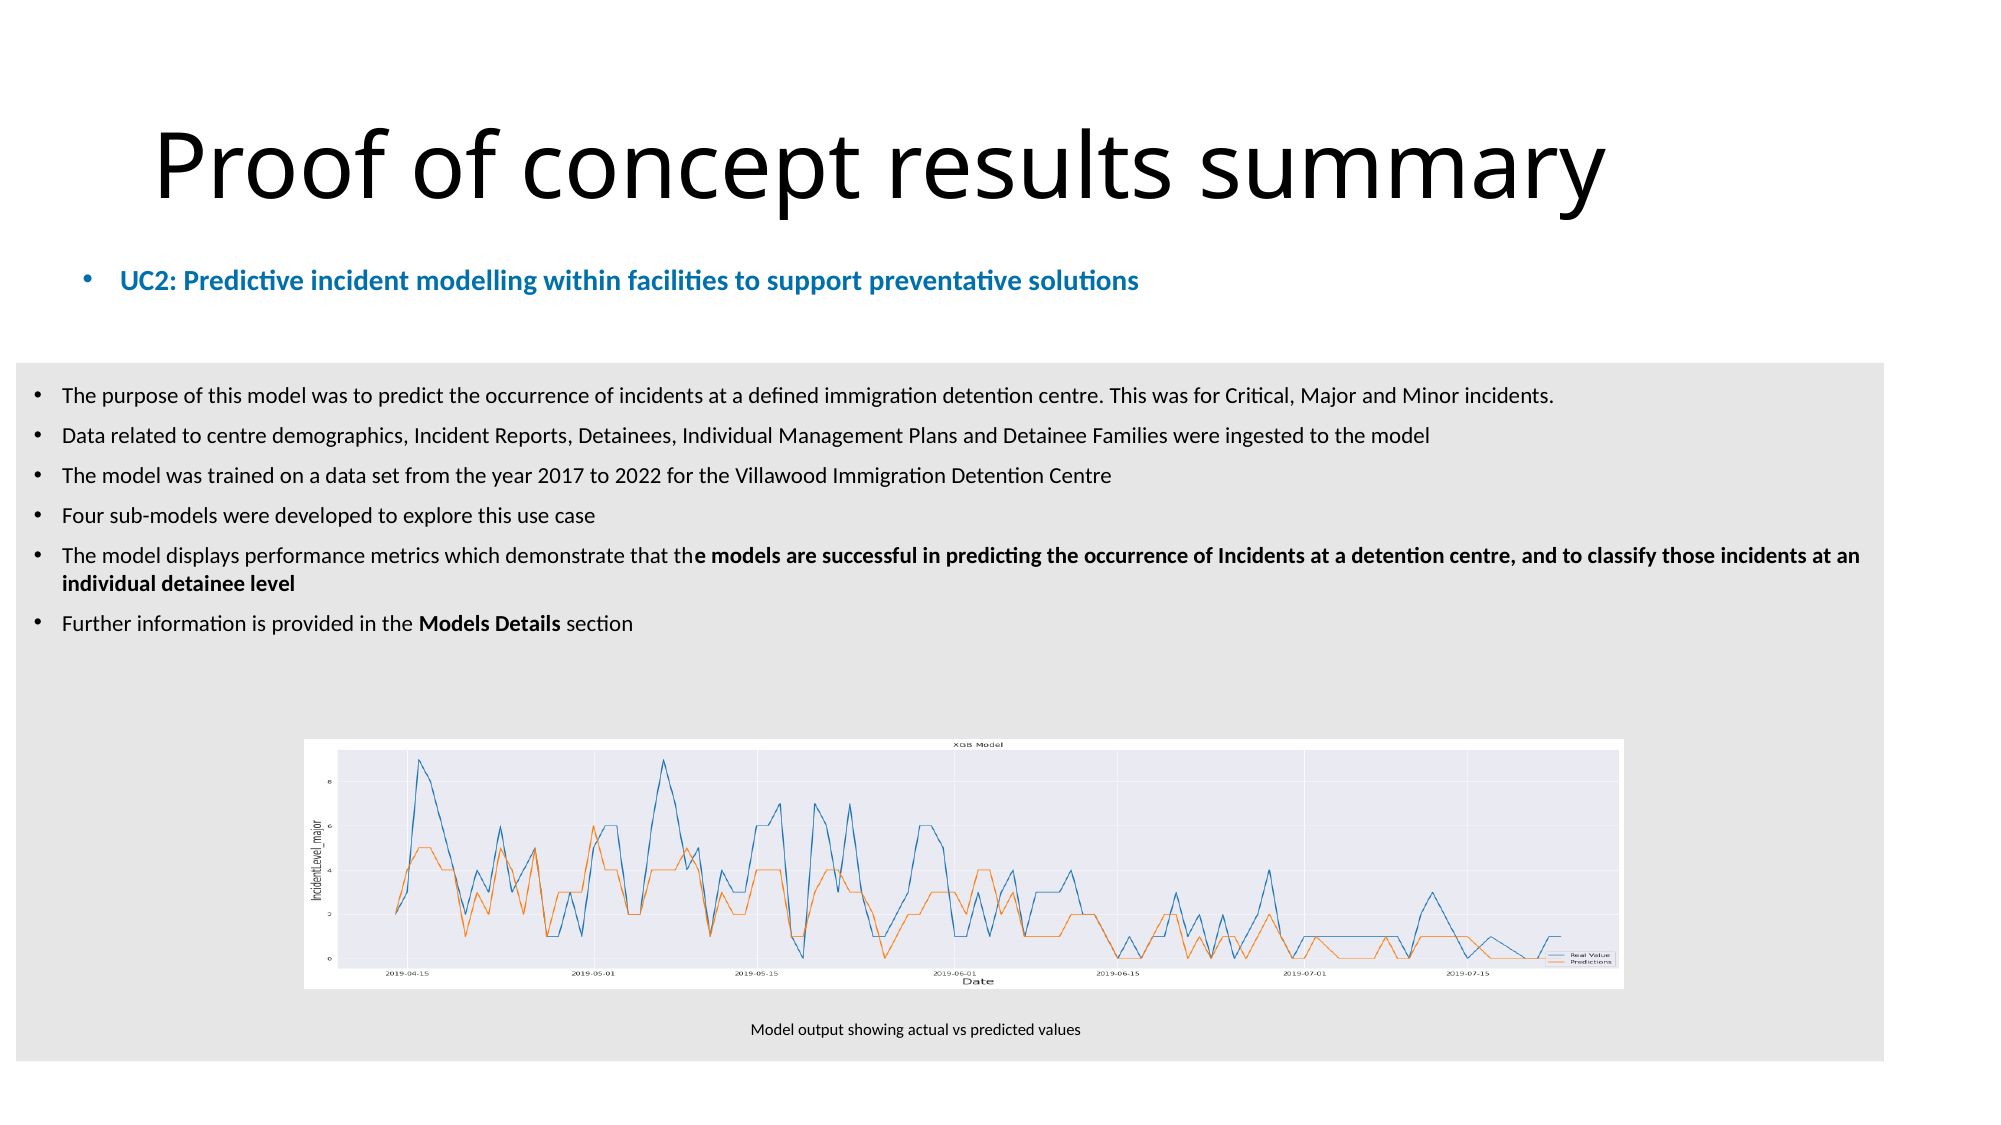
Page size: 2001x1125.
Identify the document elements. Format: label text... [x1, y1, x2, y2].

title Proof of concept results summary [137, 59, 1863, 217]
list The purpose of this model was to predict the occurrence of incidents at a defined immigration detention centre. This was for Critical, Major and Minor incidents. Data related to centre demographics, Incident Reports, Detainees, Individual Management Plans and Detainee Families were ingested to the model The model was trained on a data set from the year 2017 to 2022 for the Villawood Immigration Detention Centre Four sub-models were developed to explore this use case The model displays performance metrics which demonstrate that the models are successful in predicting the occurrence of Incidents at a detention centre, and to classify those incidents at an individual detainee level Further information is provided in the Models Details section [16, 362, 1884, 1062]
picture [304, 739, 1624, 989]
text_box Model output showing actual vs predicted values [735, 1011, 1561, 1047]
list UC2: Predictive incident modelling within facilities to support preventative solutions [67, 217, 1934, 340]
